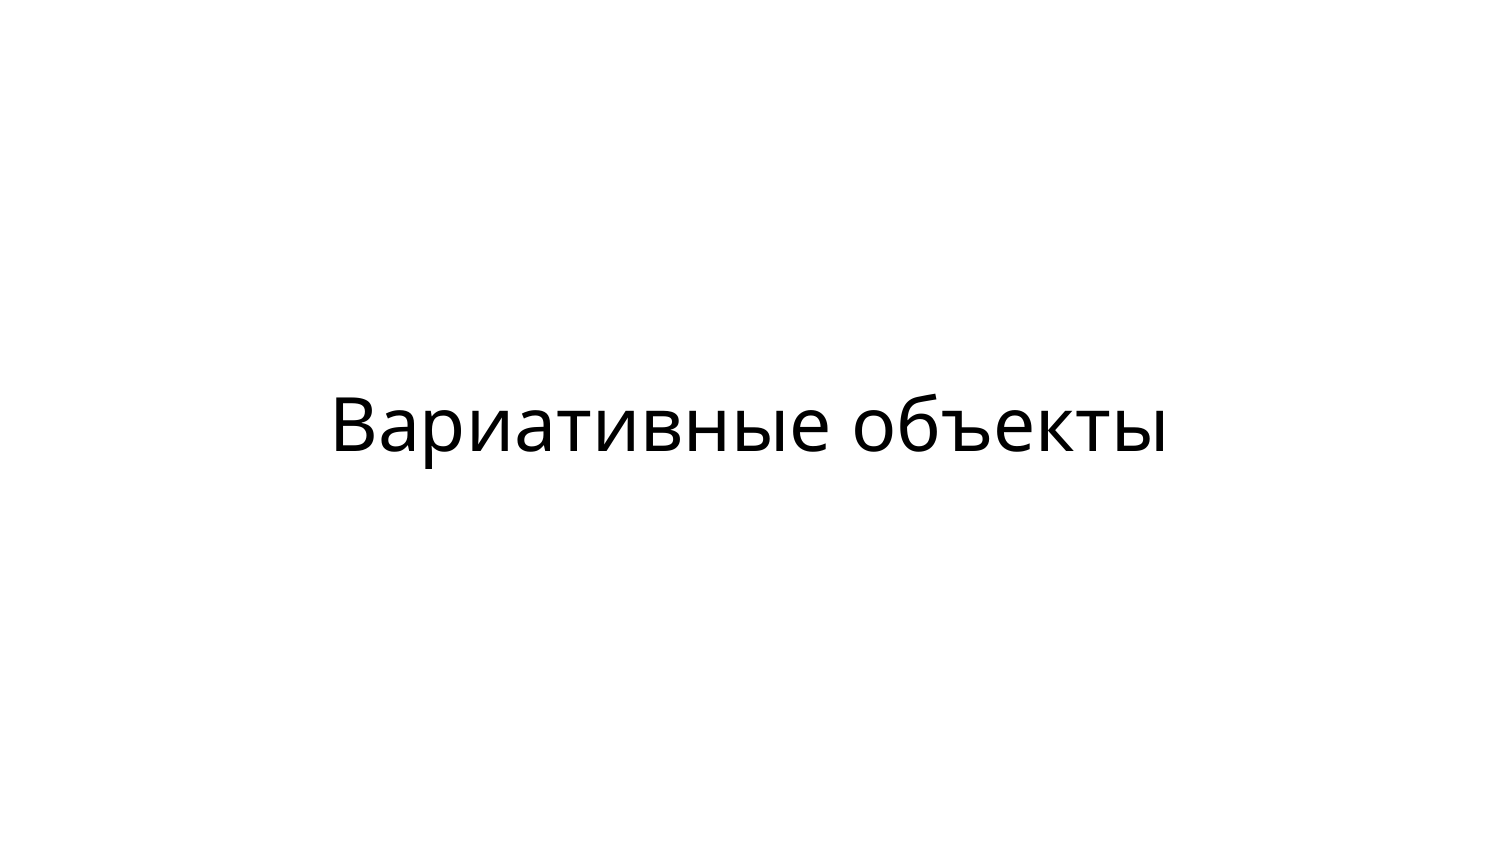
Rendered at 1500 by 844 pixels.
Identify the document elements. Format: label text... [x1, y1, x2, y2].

title Вариативные объекты [51, 352, 1449, 491]
